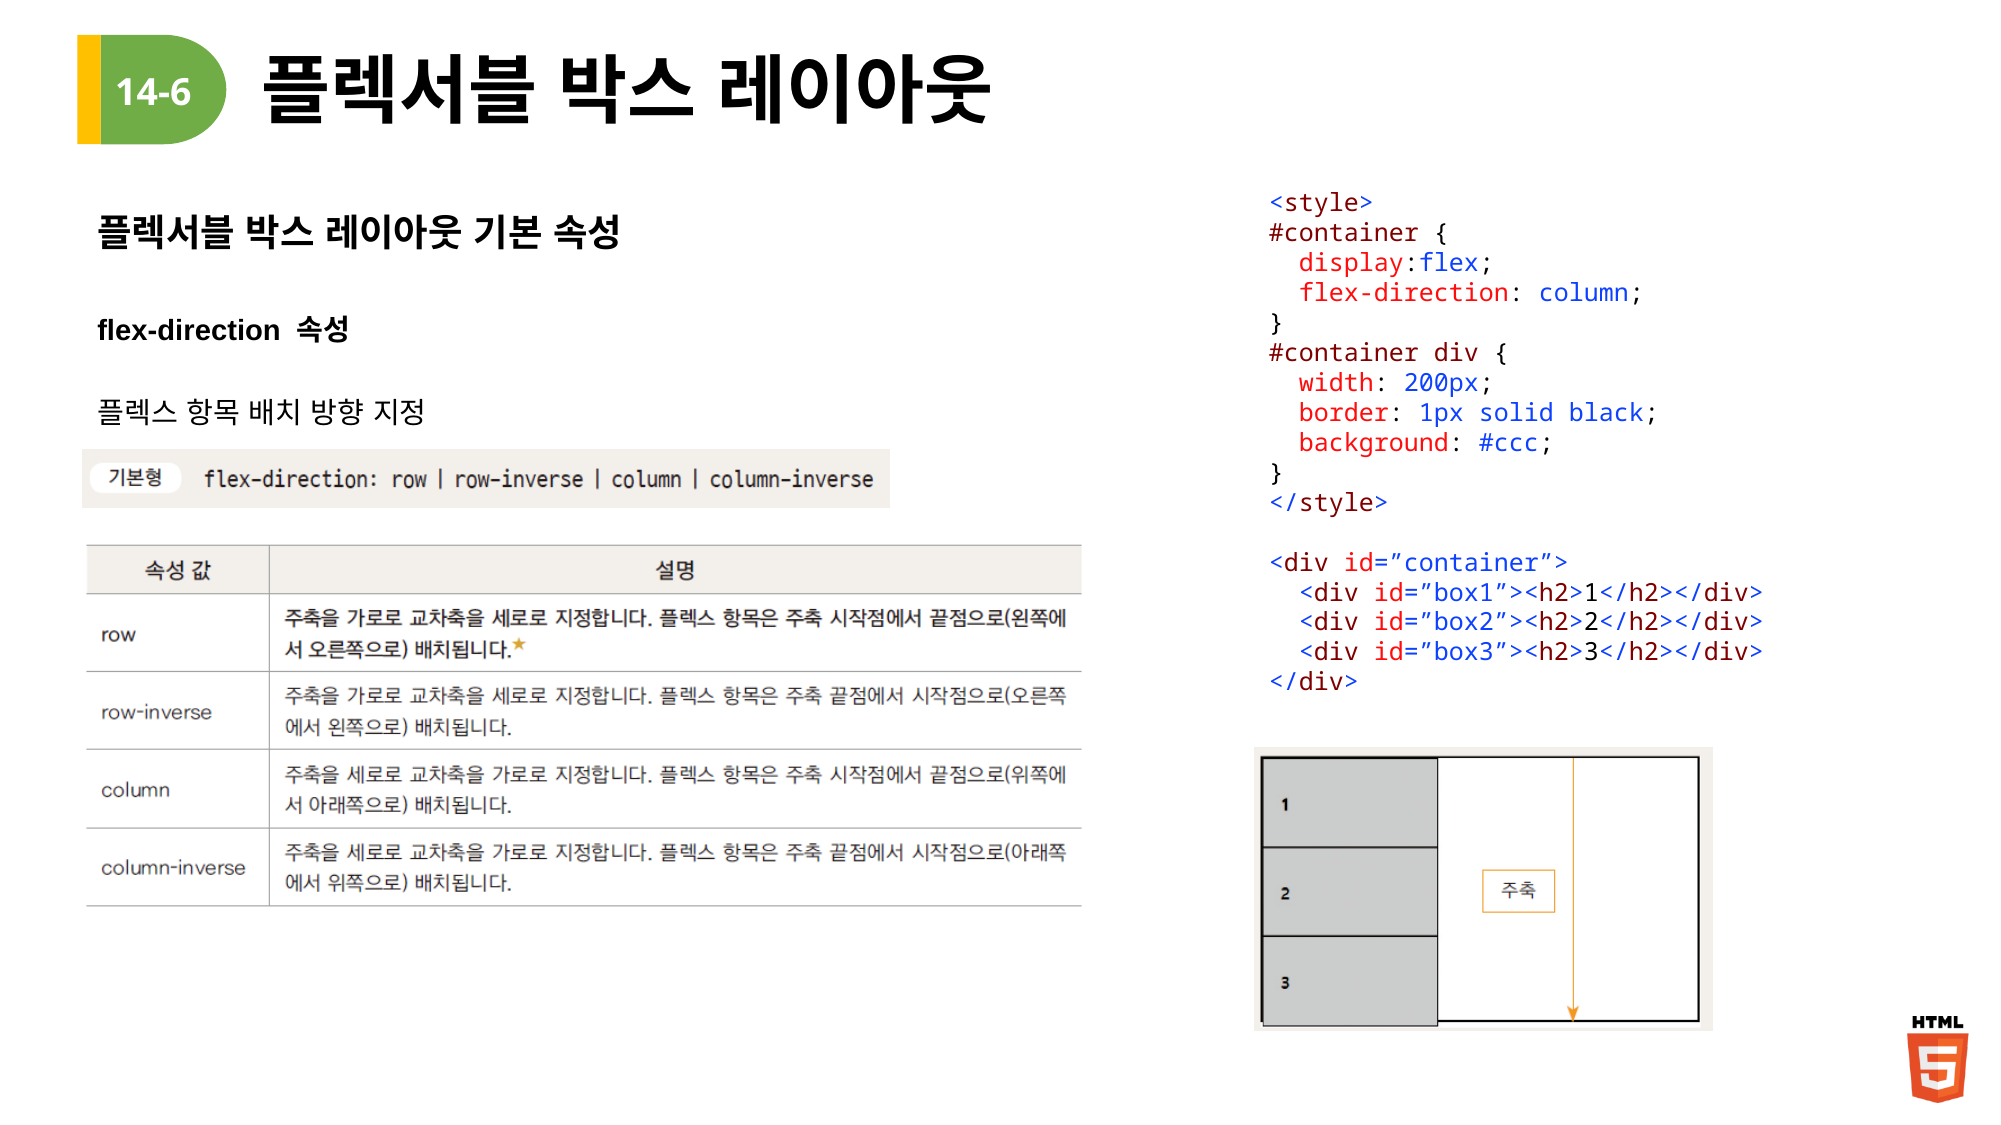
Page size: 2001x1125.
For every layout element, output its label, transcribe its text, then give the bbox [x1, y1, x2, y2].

text_box flex-direction 속성 [82, 286, 911, 354]
title 플렉서블 박스 레이아웃 [246, 38, 1739, 149]
picture [1894, 1016, 1981, 1103]
picture [1254, 747, 1713, 1031]
text_box 14-6 [100, 60, 212, 121]
text_box 플렉서블 박스 레이아웃 기본 속성 [82, 179, 911, 262]
picture [82, 538, 1085, 920]
text_box 플렉스 항목 배치 방향 지정 [82, 369, 911, 438]
text_box <style> #container { display:flex; flex-direction: column; } #container div { width: 200px; border: 1px solid black; background: #ccc; } </style> <div id=”container”> <div id=”box1”><h2>1</h2></div> <div id=”box2”><h2>2</h2></div> <div id=”box3”><h2>3</h2></div> </div> [1254, 179, 1873, 704]
picture [82, 449, 890, 508]
